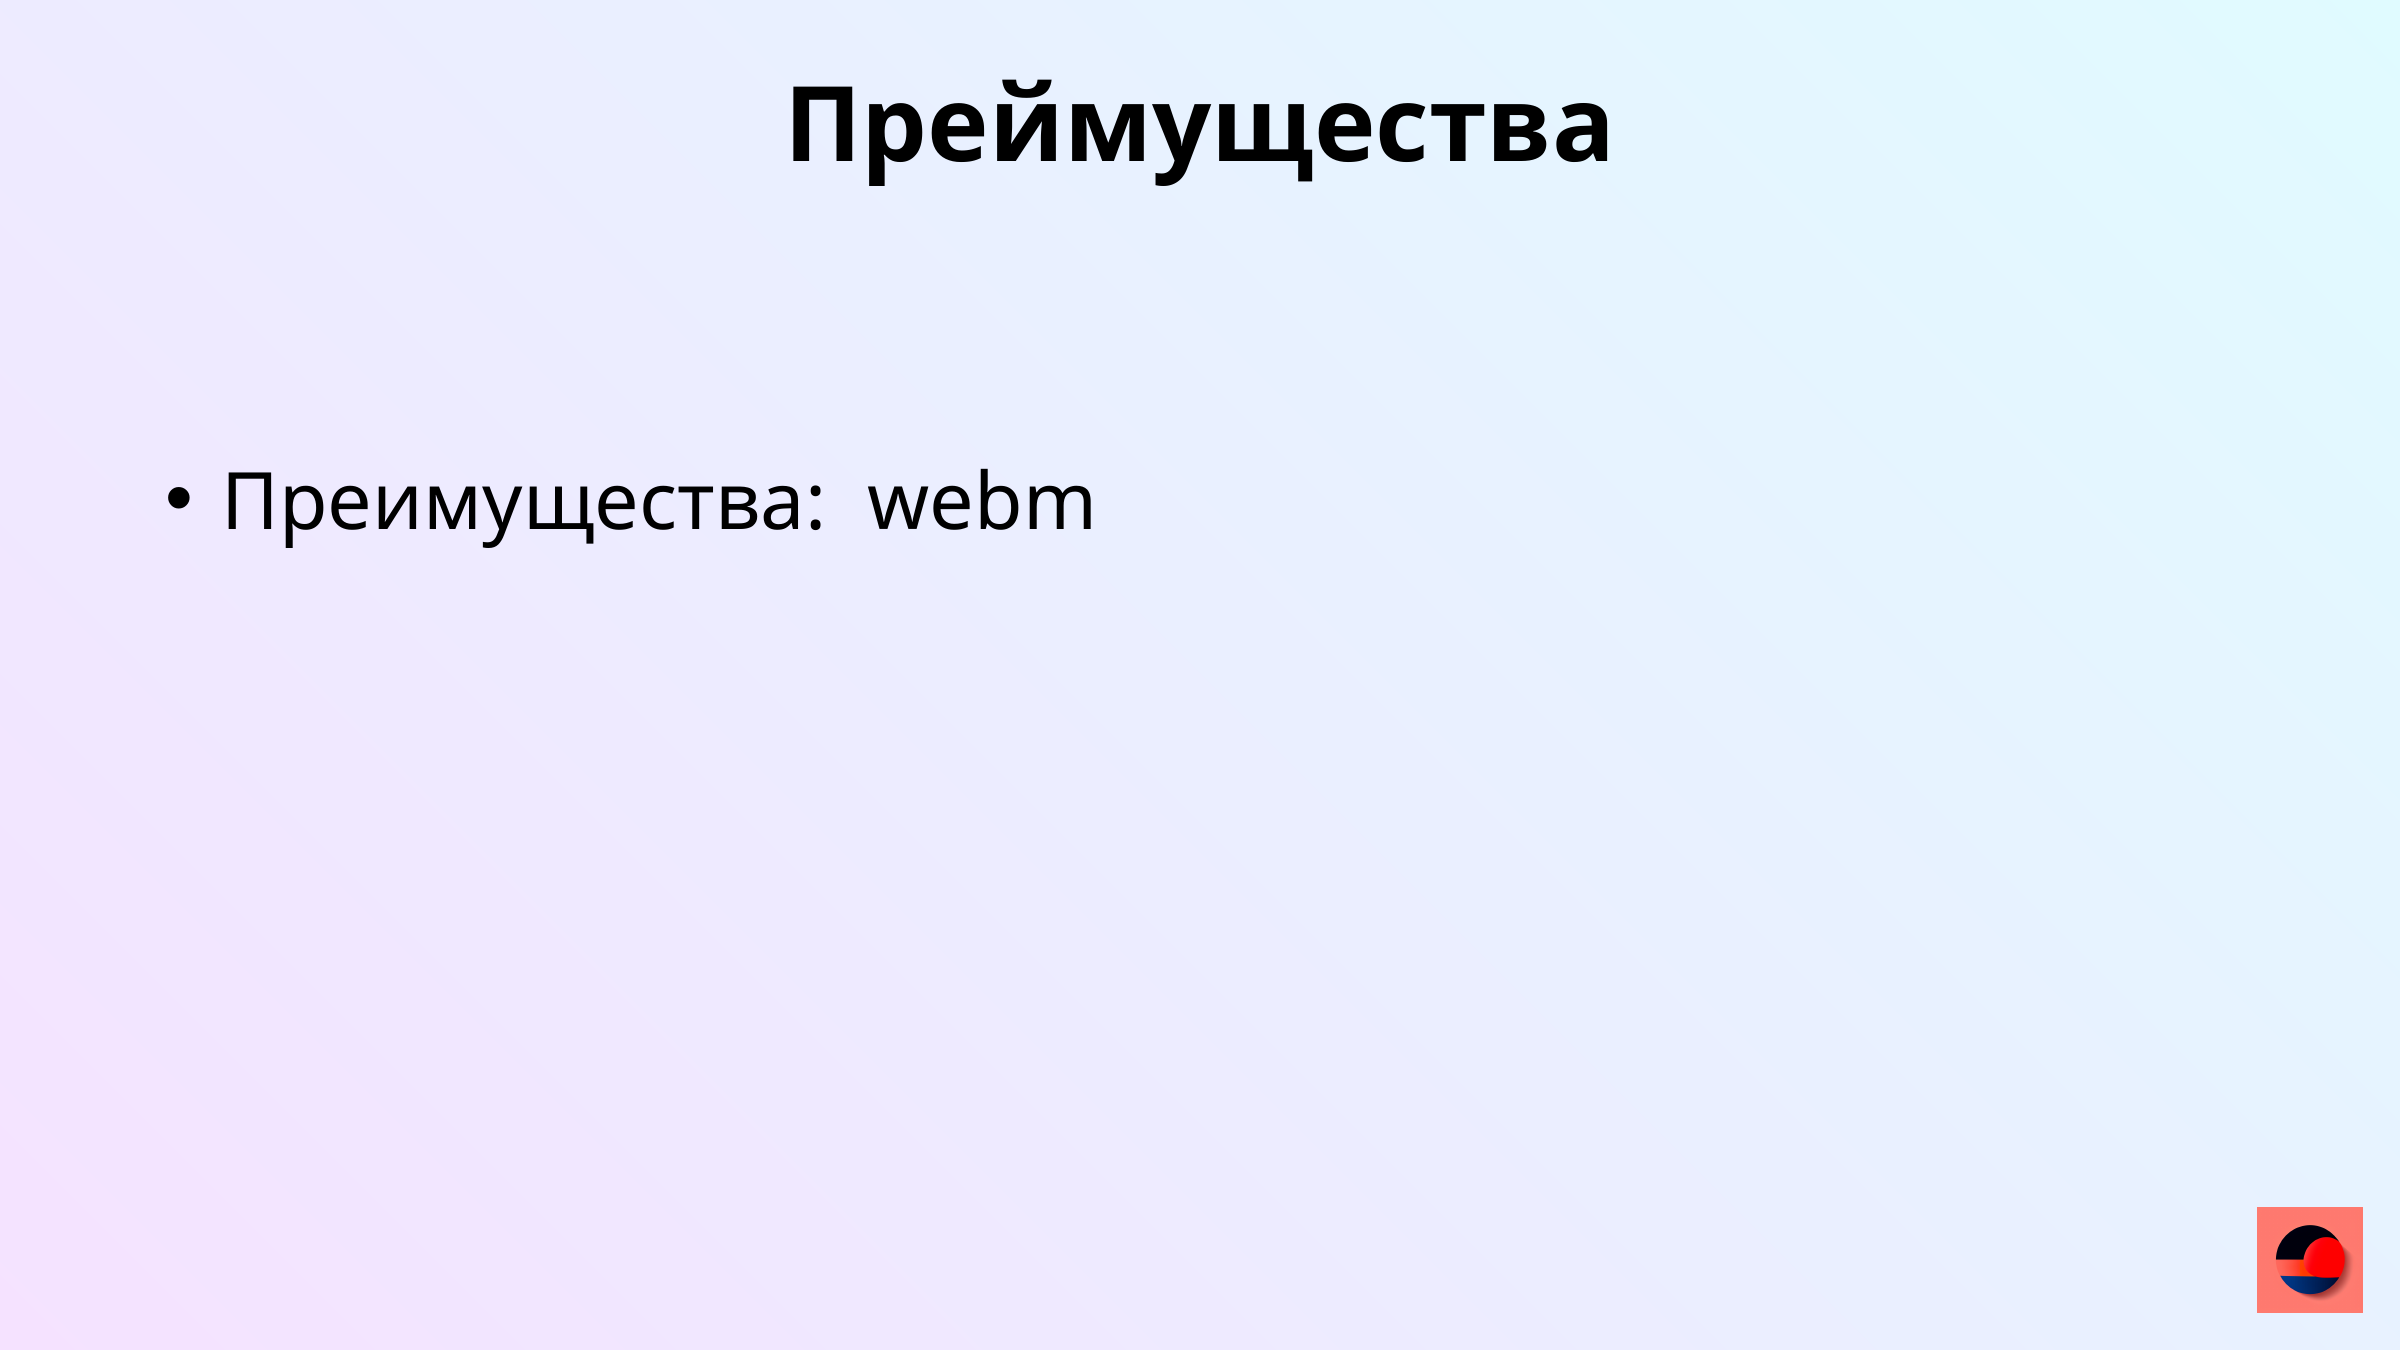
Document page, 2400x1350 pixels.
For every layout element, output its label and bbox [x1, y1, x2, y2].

picture [2257, 1207, 2363, 1313]
